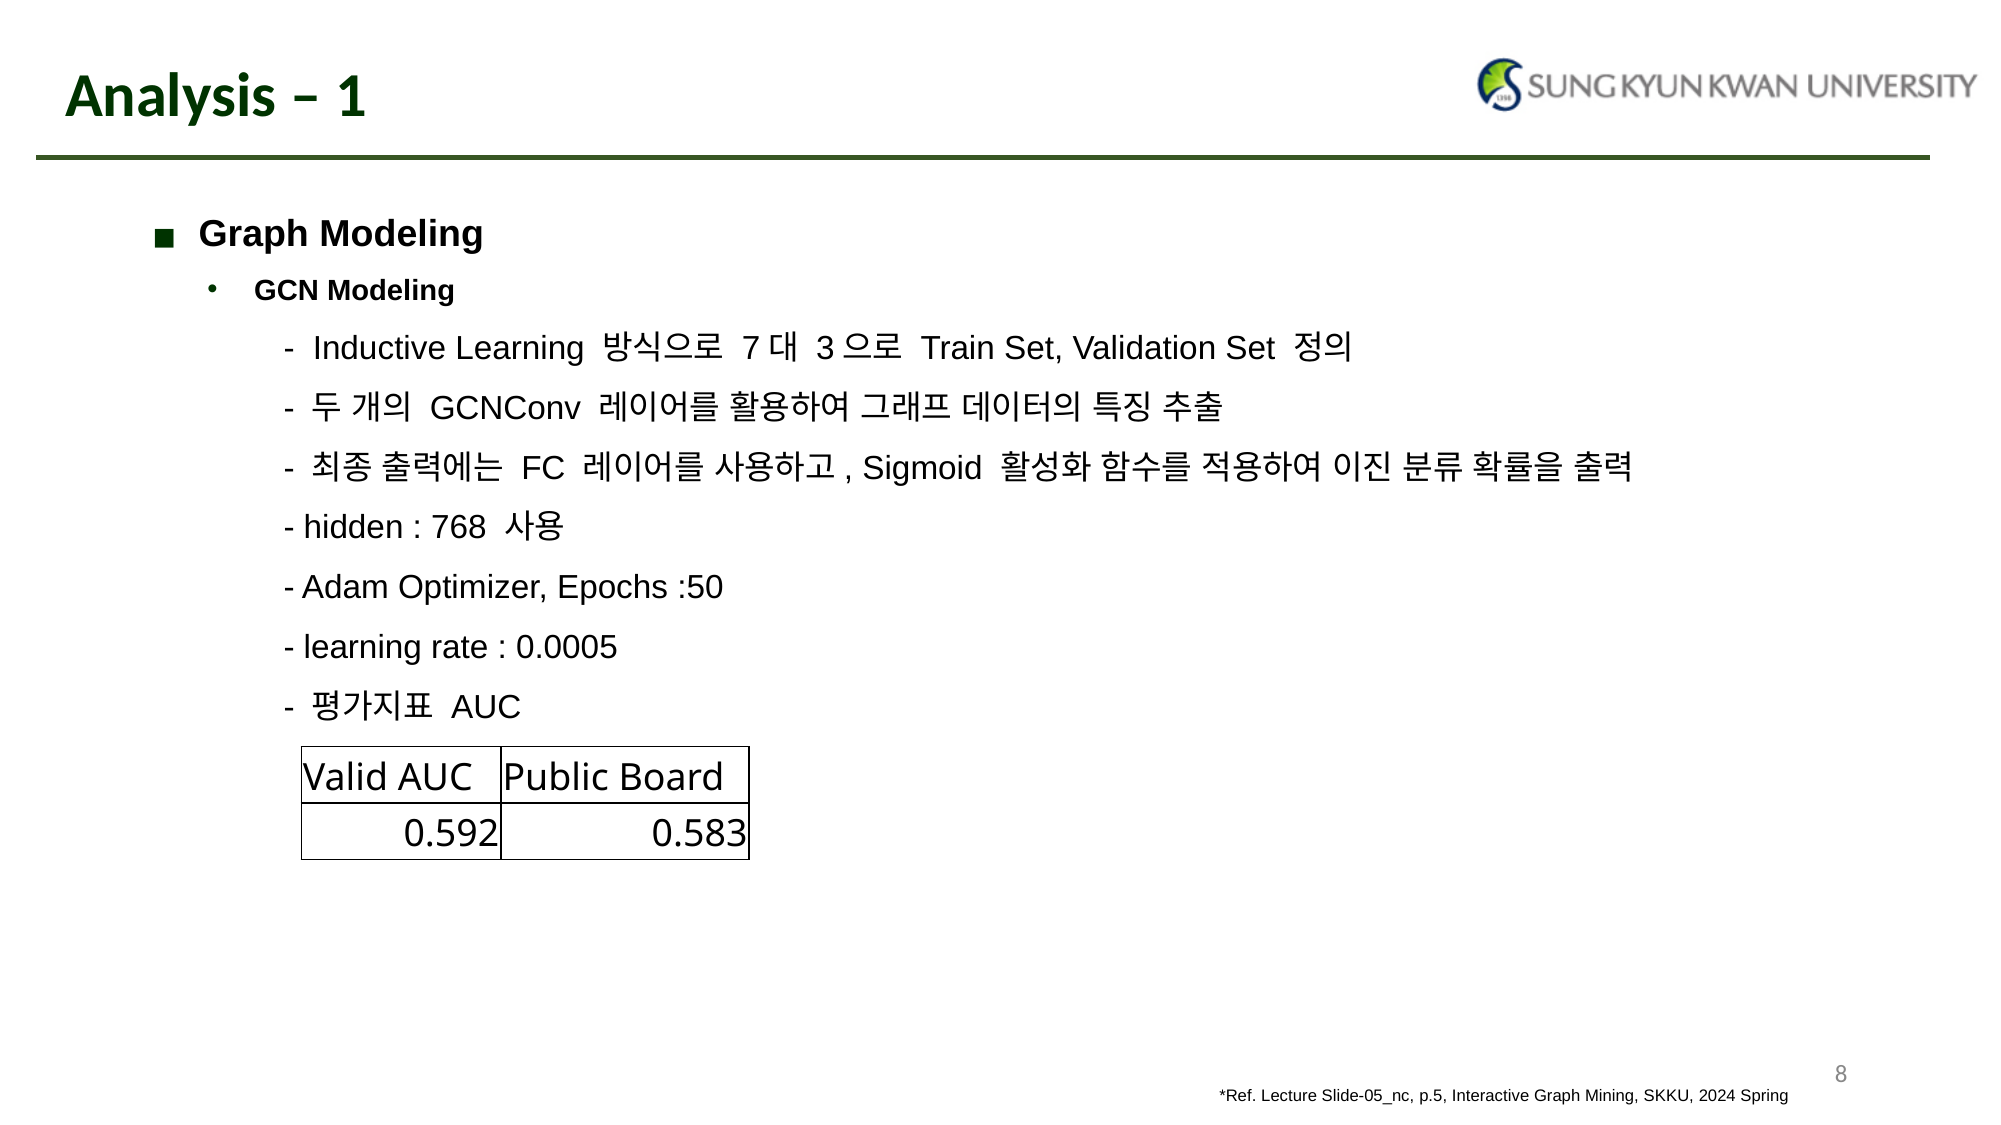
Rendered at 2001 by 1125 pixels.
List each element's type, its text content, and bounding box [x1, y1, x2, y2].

table_header Public Board [502, 747, 748, 802]
slide_number ‹#› [1412, 1042, 1863, 1103]
title Analysis – 1 [50, 35, 2000, 158]
text_box Graph Modeling GCN Modeling - Inductive Learning 방식으로 7대 3으로 Train Set, Validation Set 정의 - 두 개의 GCNConv 레이어를 활용하여 그래프 데이터의 특징 추출 - 최종 출력에는 FC 레이어를 사용하고, Sigmoid 활성화 함수를 적용하여 이진 분류 확률을 출력 - hidden : 768 사용 - Adam Optimizer, Epochs :50 - learning rate : 0.0005 - 평가지표 AUC [121, 171, 1988, 1029]
table_cell 0.592 [302, 804, 500, 859]
table_header Valid AUC [302, 747, 500, 802]
text_box *Ref. Lecture Slide-05_nc, p.5, Interactive Graph Mining, SKKU, 2024 Spring [804, 1076, 1805, 1112]
text_box [96, 143, 1836, 227]
table_cell 0.583 [502, 804, 748, 859]
